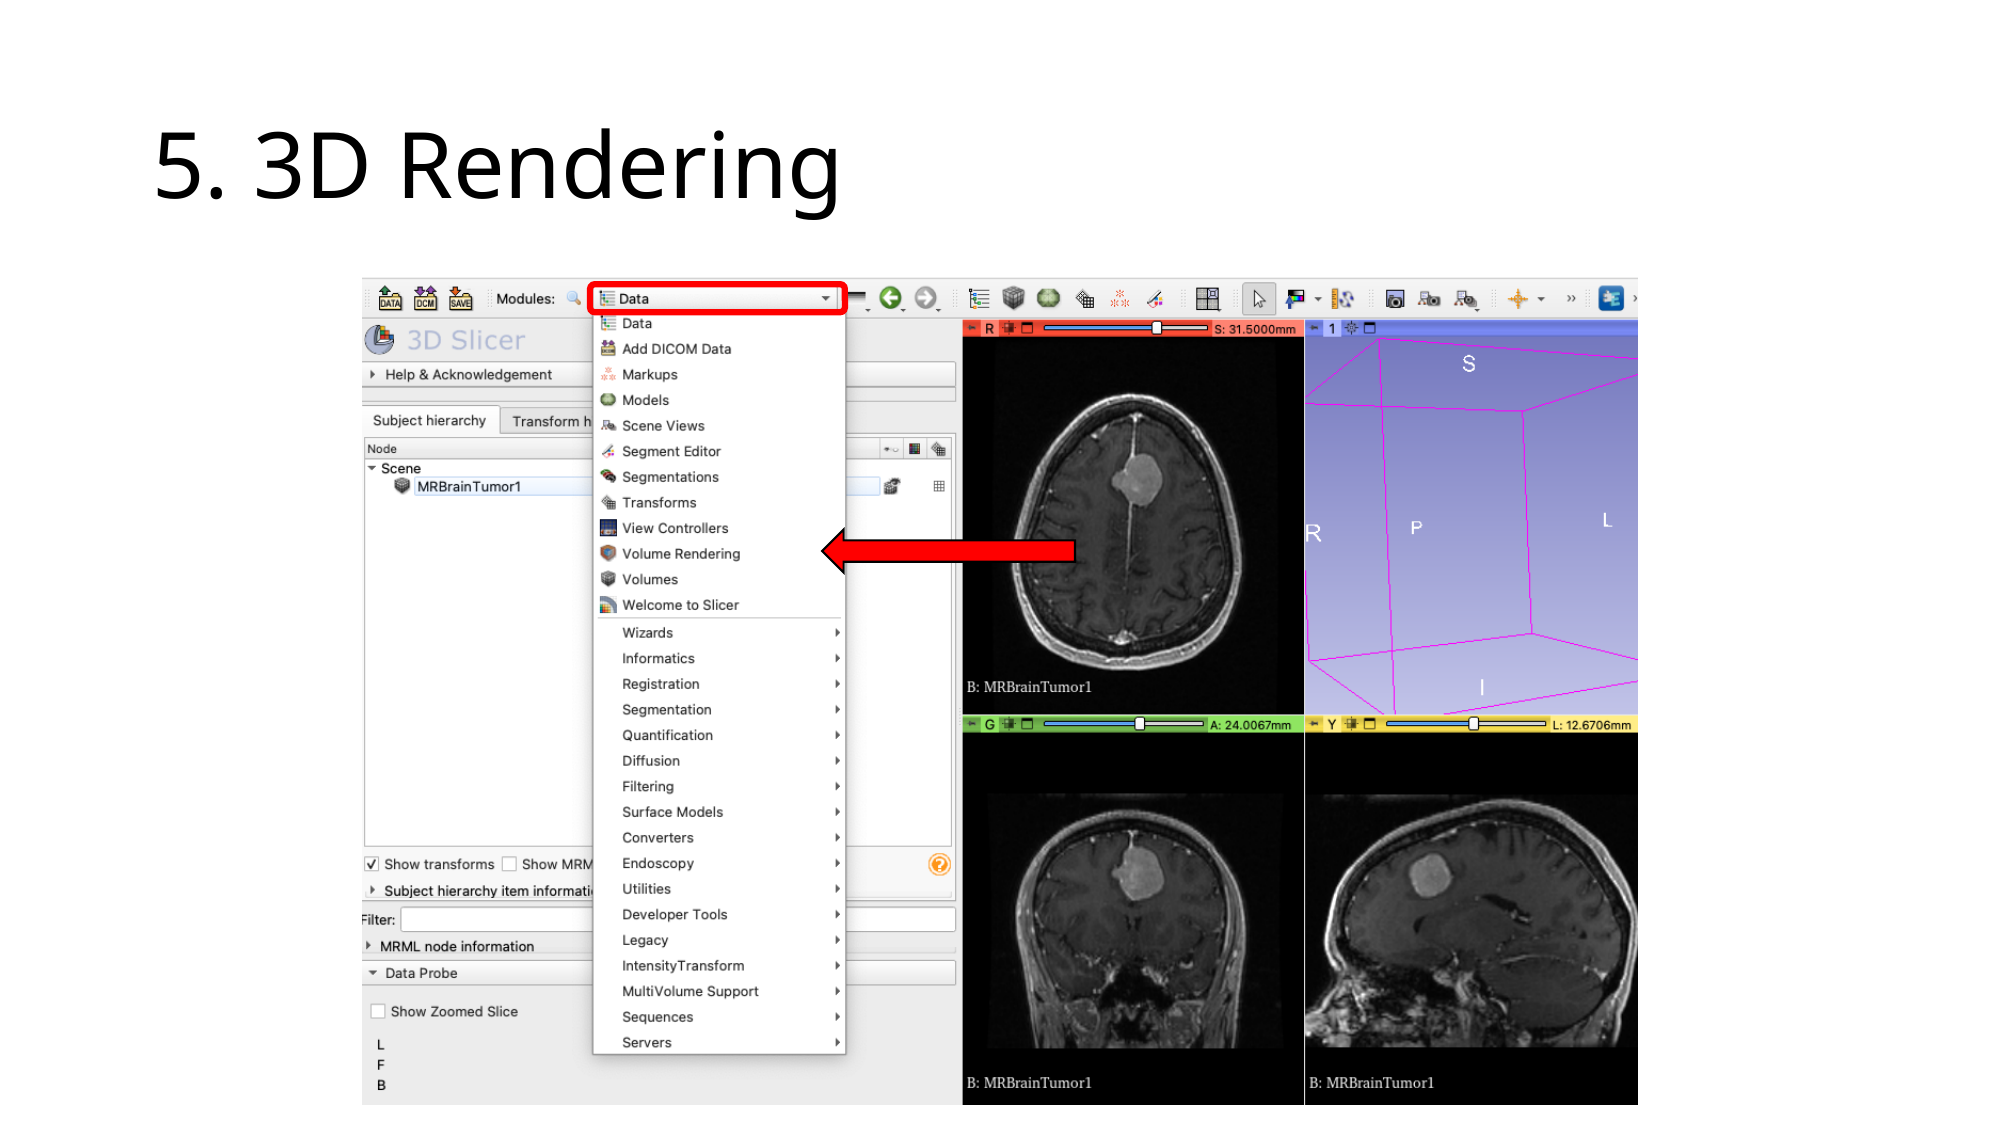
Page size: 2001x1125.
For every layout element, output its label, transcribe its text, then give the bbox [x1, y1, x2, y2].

title 5. 3D Rendering [137, 59, 1863, 278]
picture [362, 277, 1638, 1105]
